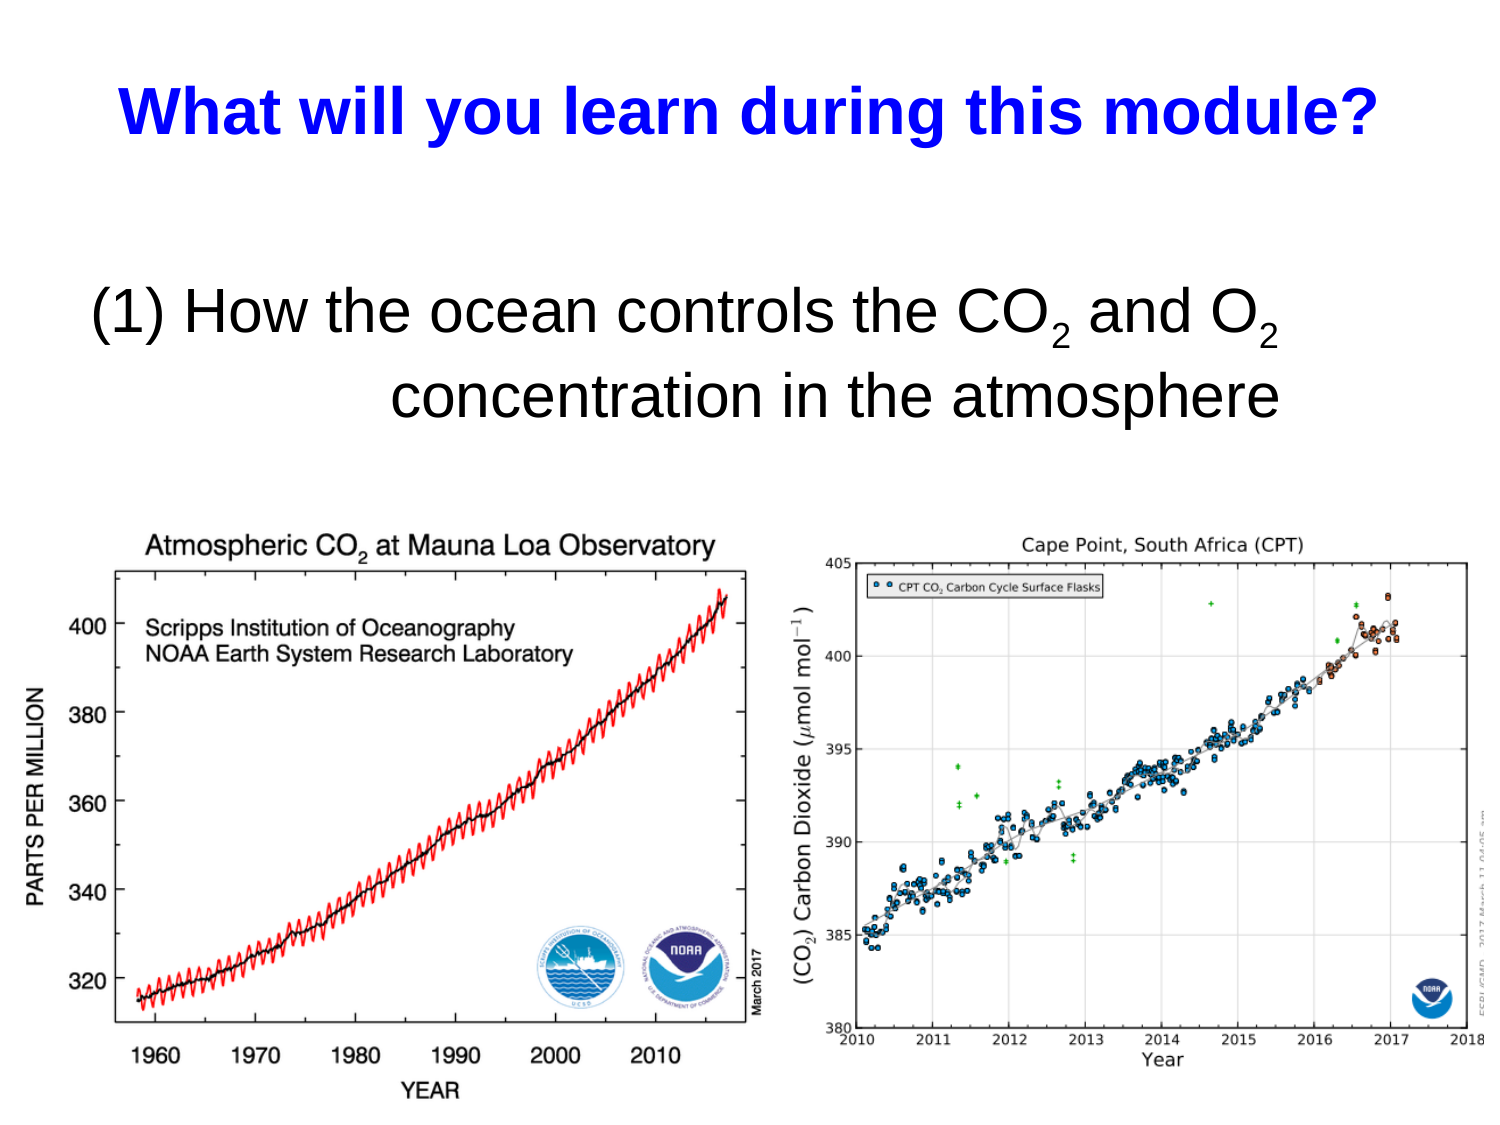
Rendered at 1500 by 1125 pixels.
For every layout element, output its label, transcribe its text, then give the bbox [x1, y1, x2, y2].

list (1) How the ocean controls the CO2 and O2 concentration in the atmosphere [75, 262, 1425, 532]
picture [0, 507, 1485, 1125]
text_box What will you learn during this module? [0, 60, 1500, 155]
